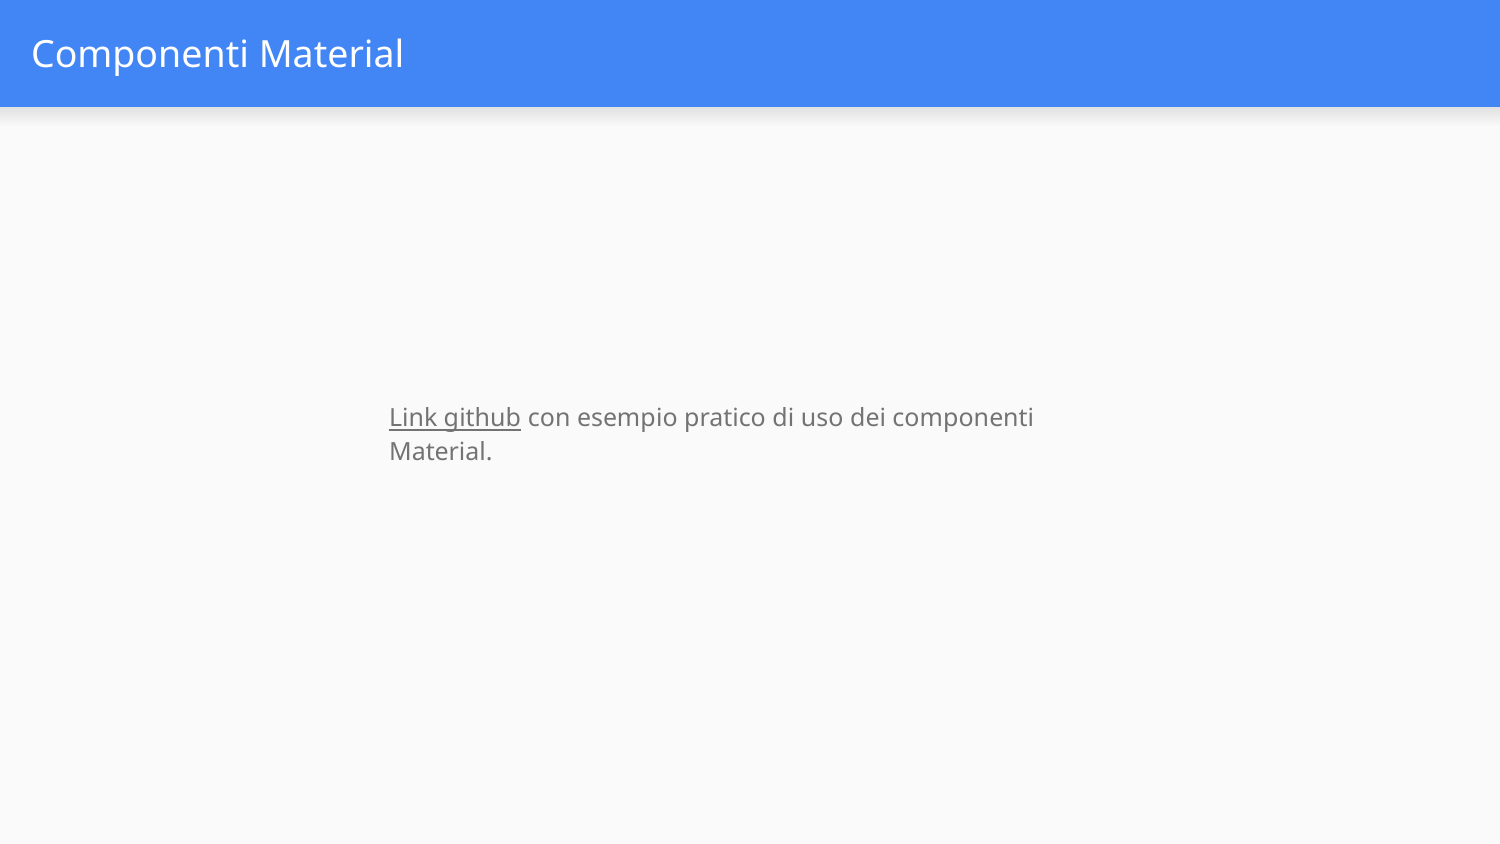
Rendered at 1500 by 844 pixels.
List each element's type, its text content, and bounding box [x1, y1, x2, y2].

title Componenti Material [16, 2, 1464, 102]
text_box Link github con esempio pratico di uso dei componenti Material. [374, 386, 1126, 457]
